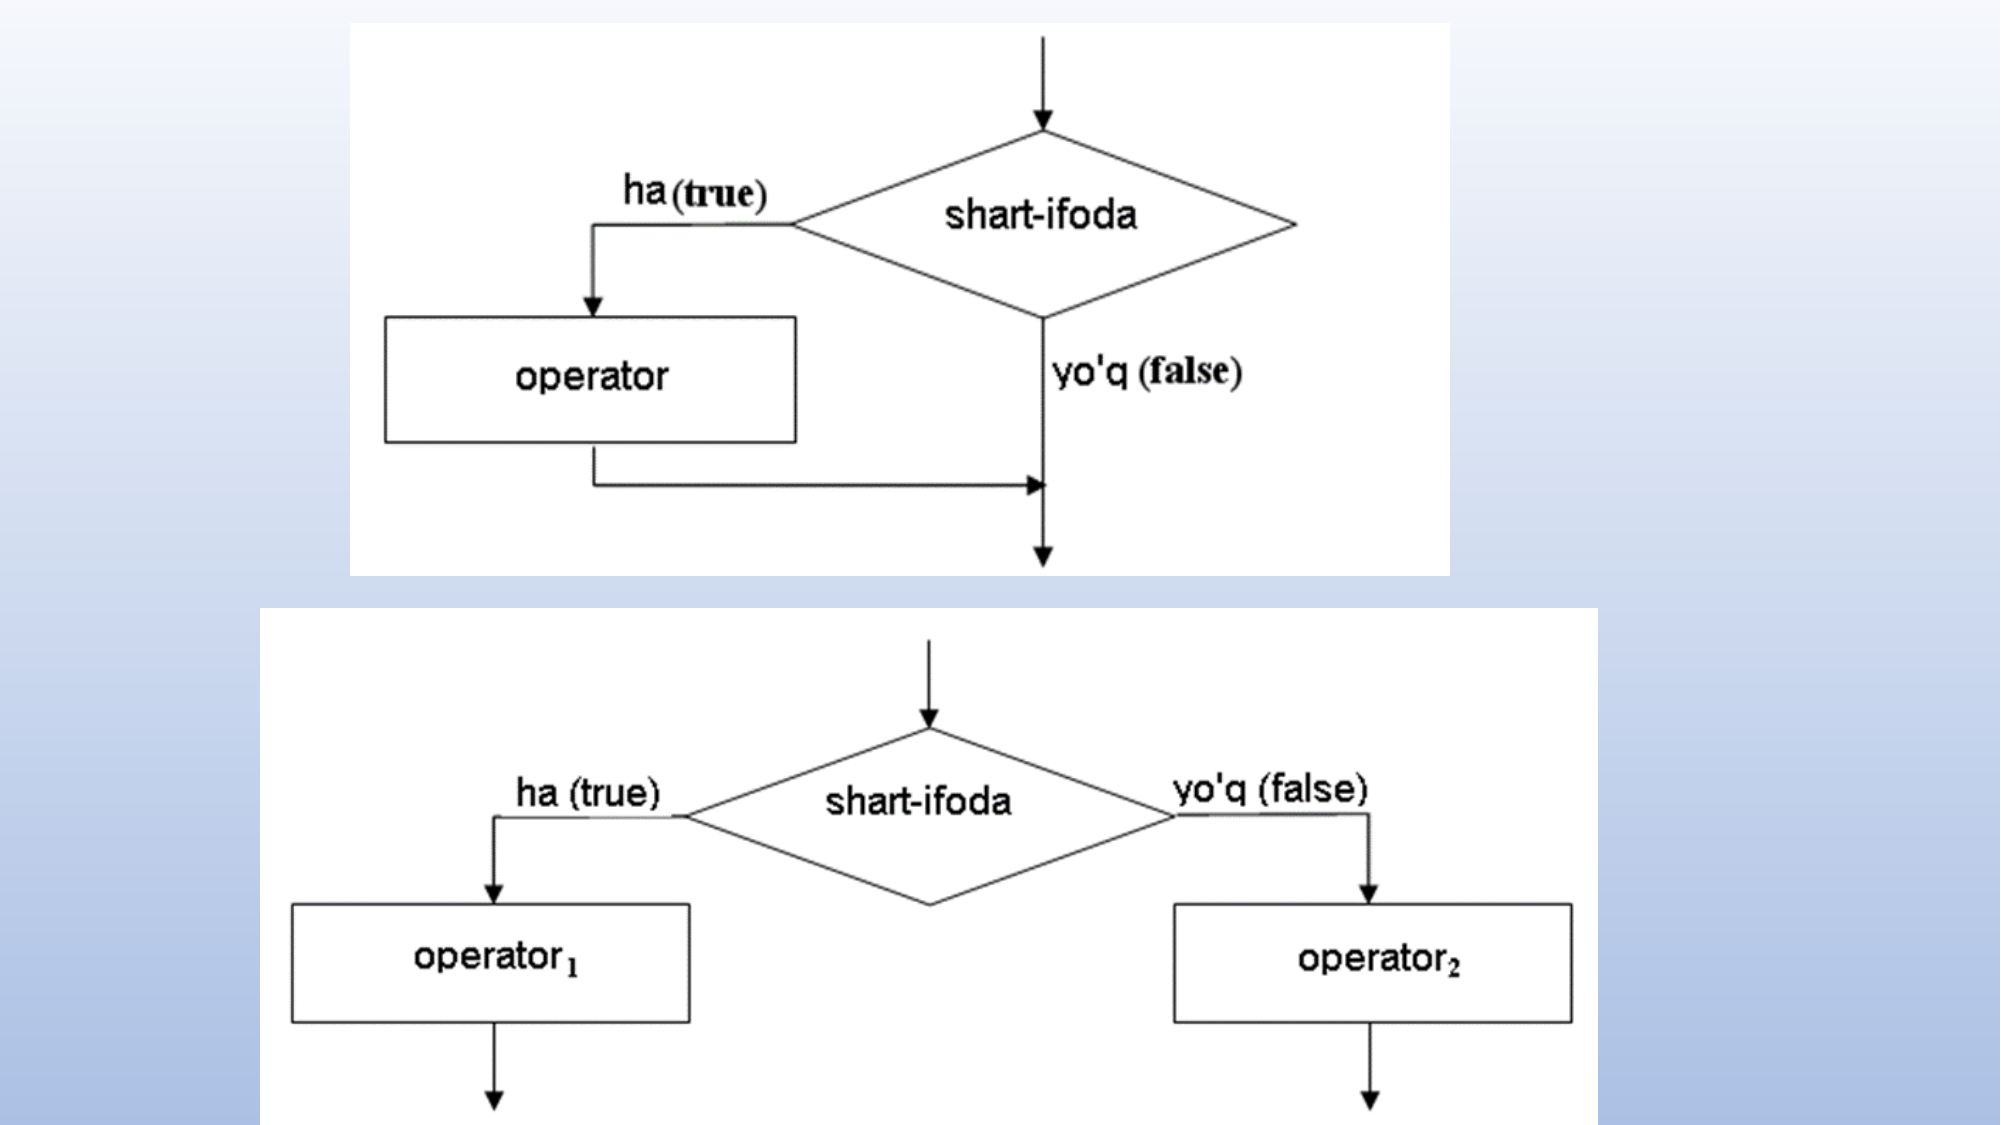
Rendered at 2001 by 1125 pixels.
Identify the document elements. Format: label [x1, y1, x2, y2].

picture [350, 23, 1450, 576]
picture [260, 608, 1598, 1125]
